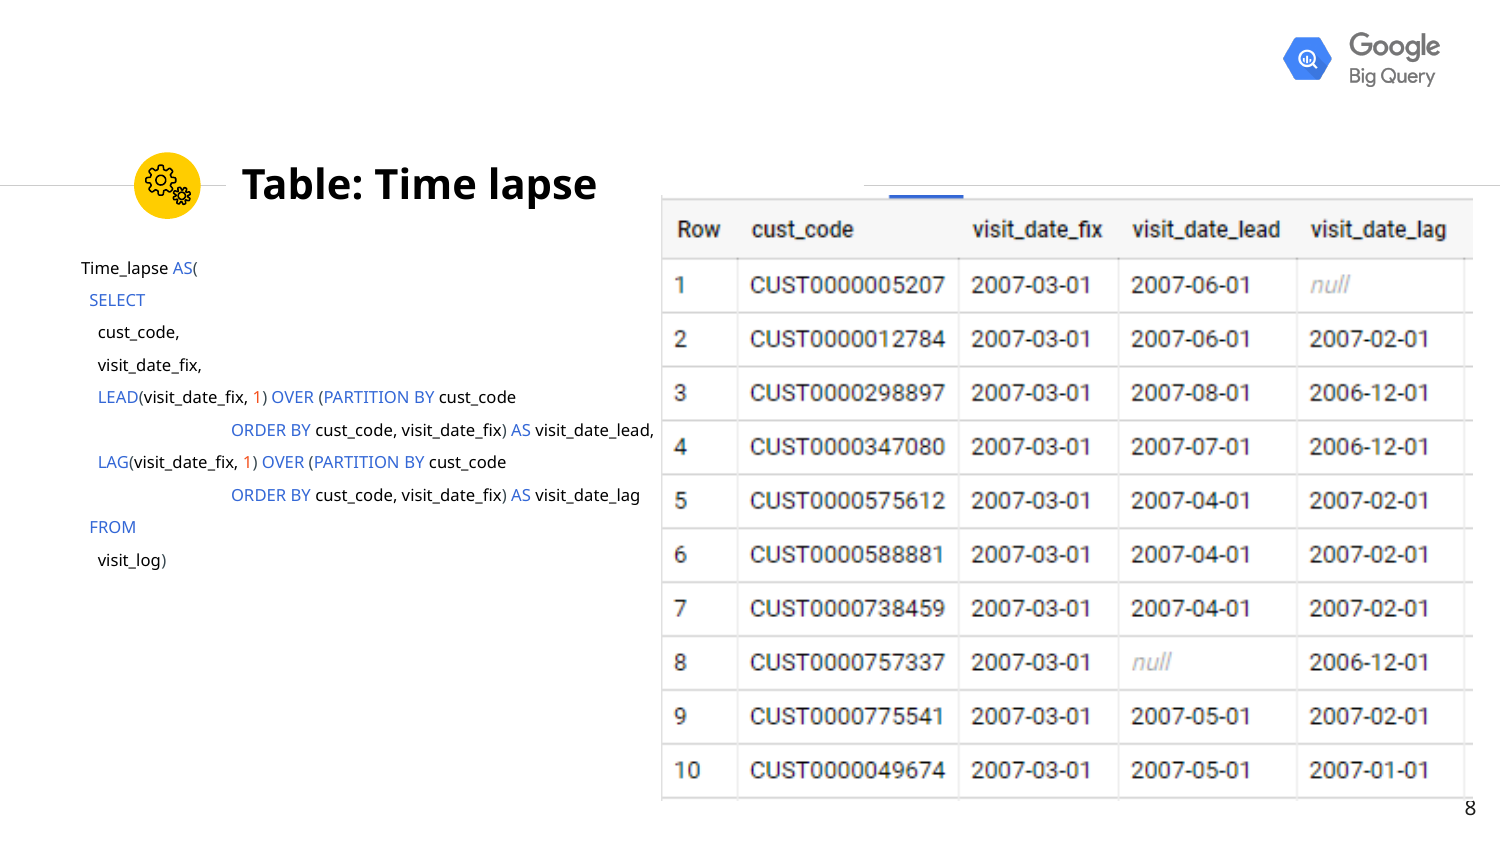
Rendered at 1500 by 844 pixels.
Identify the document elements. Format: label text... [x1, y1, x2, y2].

list Time_lapse AS( SELECT cust_code, visit_date_fix, LEAD(visit_date_fix, 1) OVER (PARTITION BY cust_code ORDER BY cust_code, visit_date_fix) AS visit_date_lead, LAG(visit_date_fix, 1) OVER (PARTITION BY cust_code ORDER BY cust_code, visit_date_fix) AS visit_date_lag FROM visit_log) [53, 242, 657, 804]
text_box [145, 164, 191, 205]
picture [661, 194, 1473, 801]
slide_number 8 [1401, 779, 1492, 844]
picture [1283, 31, 1440, 87]
title Table: Time lapse [226, 146, 705, 219]
